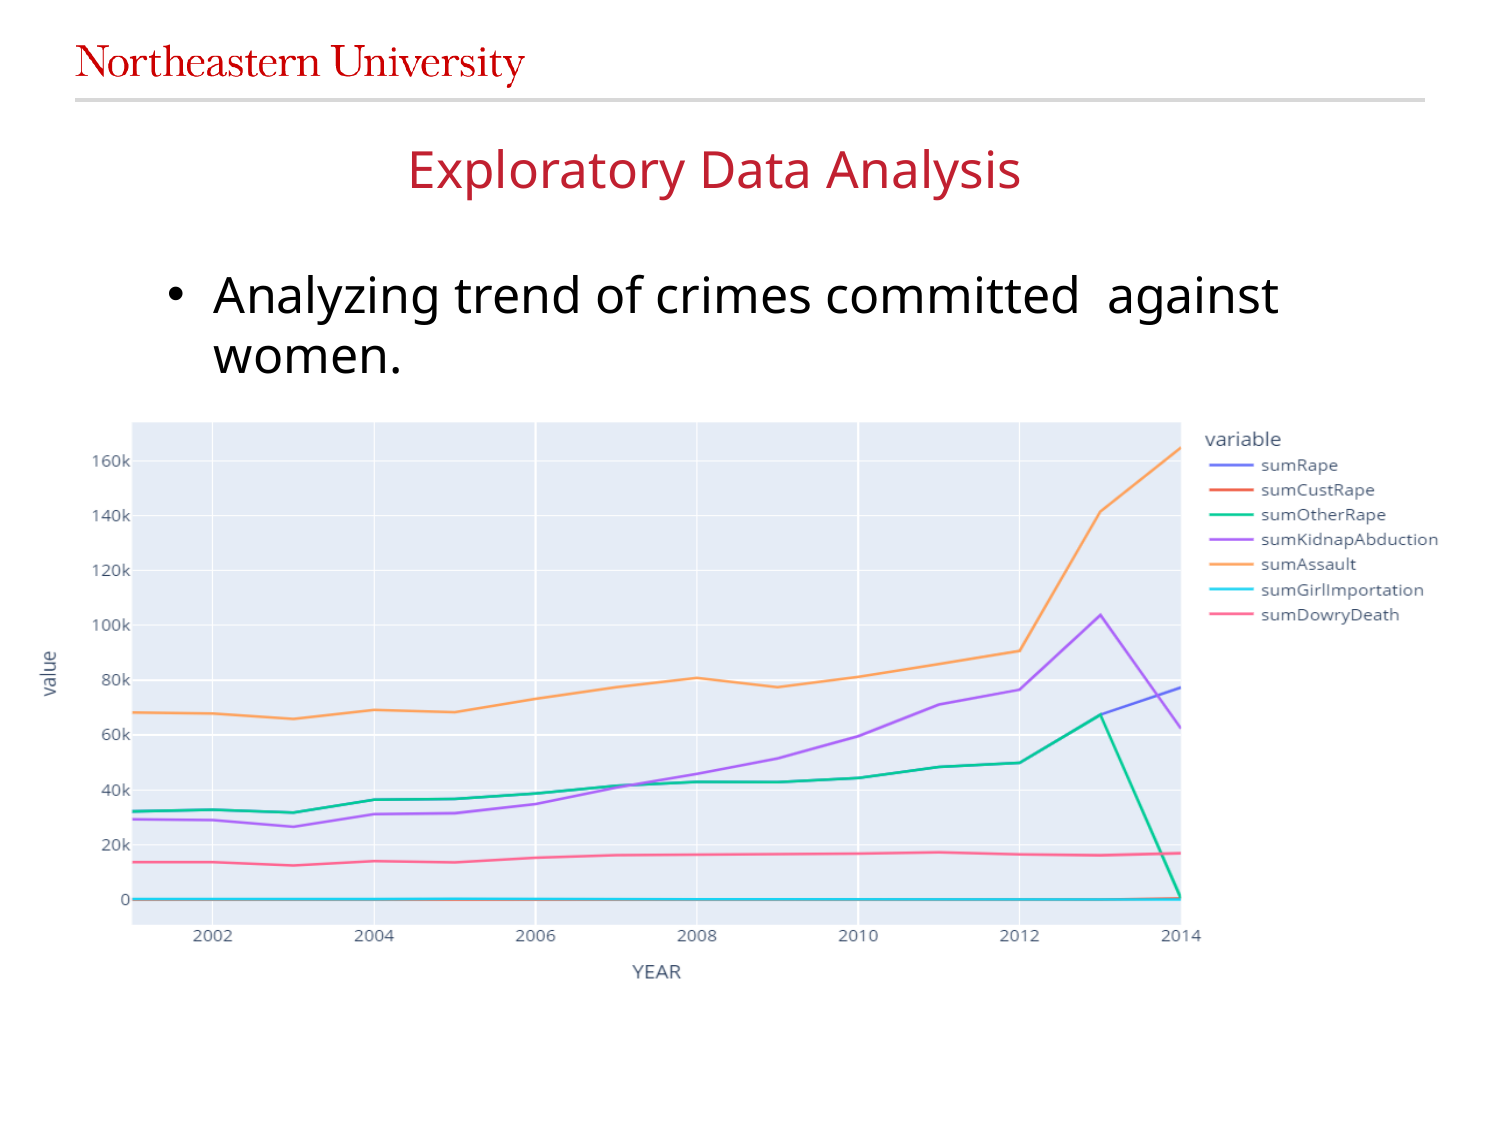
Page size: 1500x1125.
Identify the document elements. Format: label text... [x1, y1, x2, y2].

picture [0, 381, 1451, 996]
text_box Analyzing trend of crimes committed against women. [152, 256, 1412, 379]
picture [75, 44, 525, 88]
title Exploratory Data Analysis [75, 129, 1356, 207]
